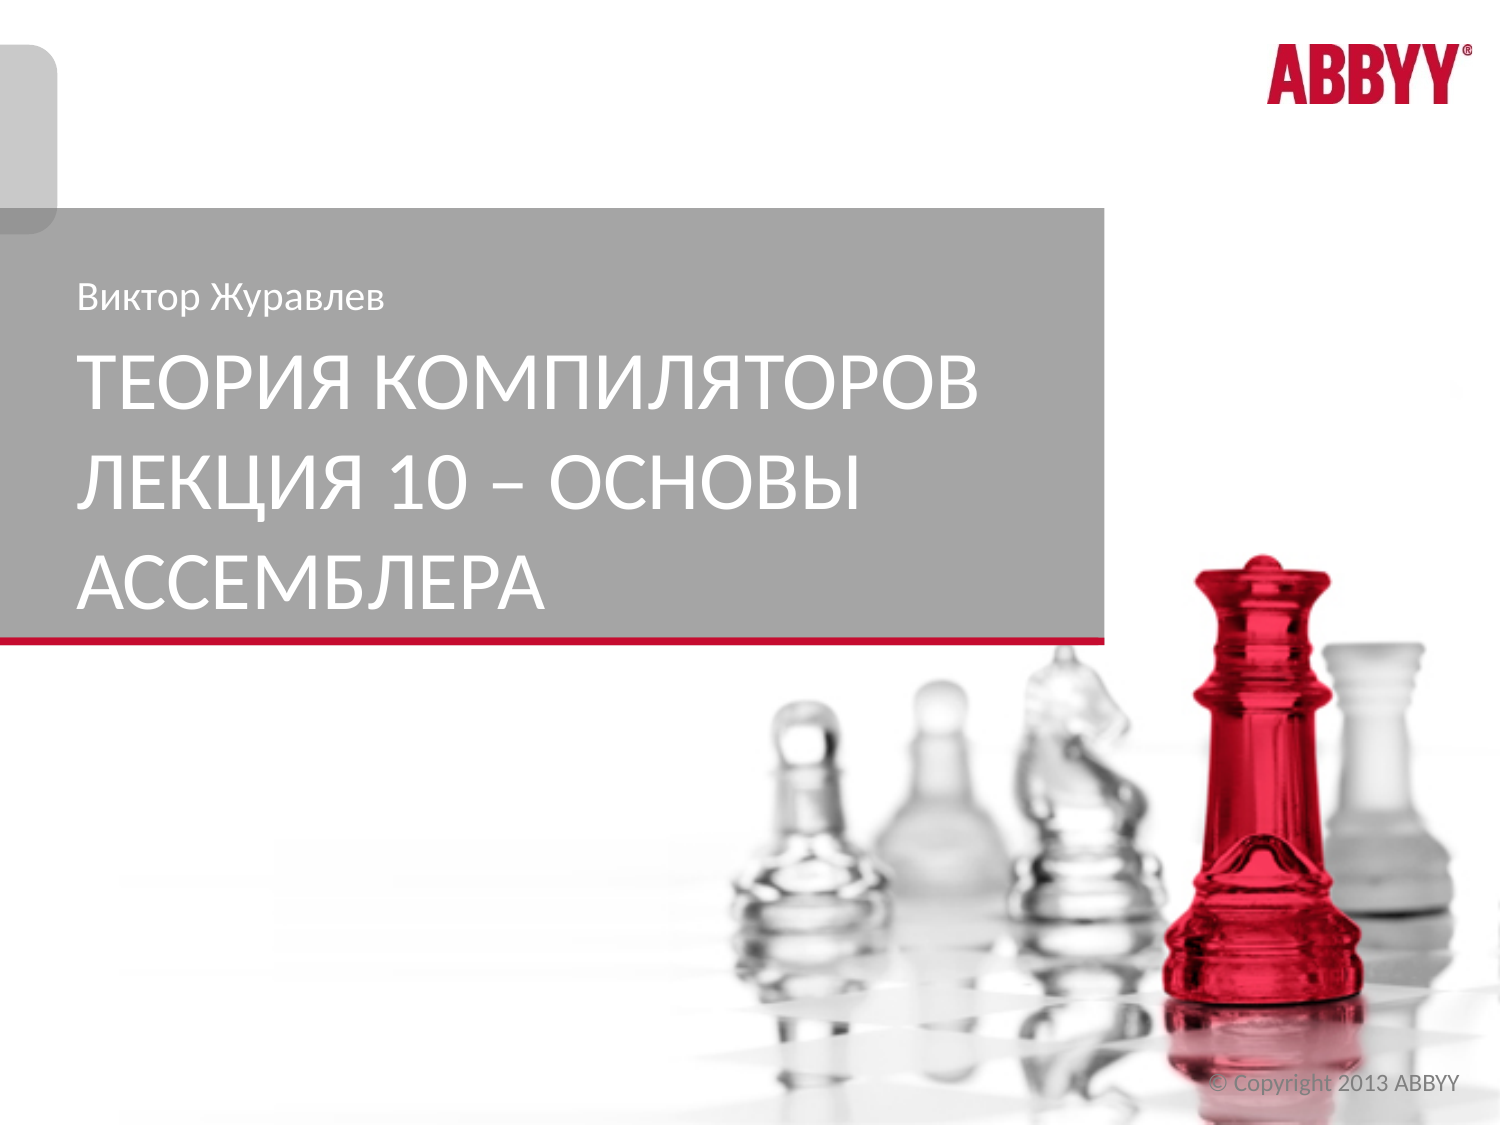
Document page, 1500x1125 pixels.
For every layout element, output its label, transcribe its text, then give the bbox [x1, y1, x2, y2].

title Теория компиляторов Лекция 10 – ОСНОВЫ АССЕМБЛЕРА [76, 327, 1105, 646]
picture [0, 0, 1500, 1125]
list Виктор Журавлев [76, 208, 1105, 327]
